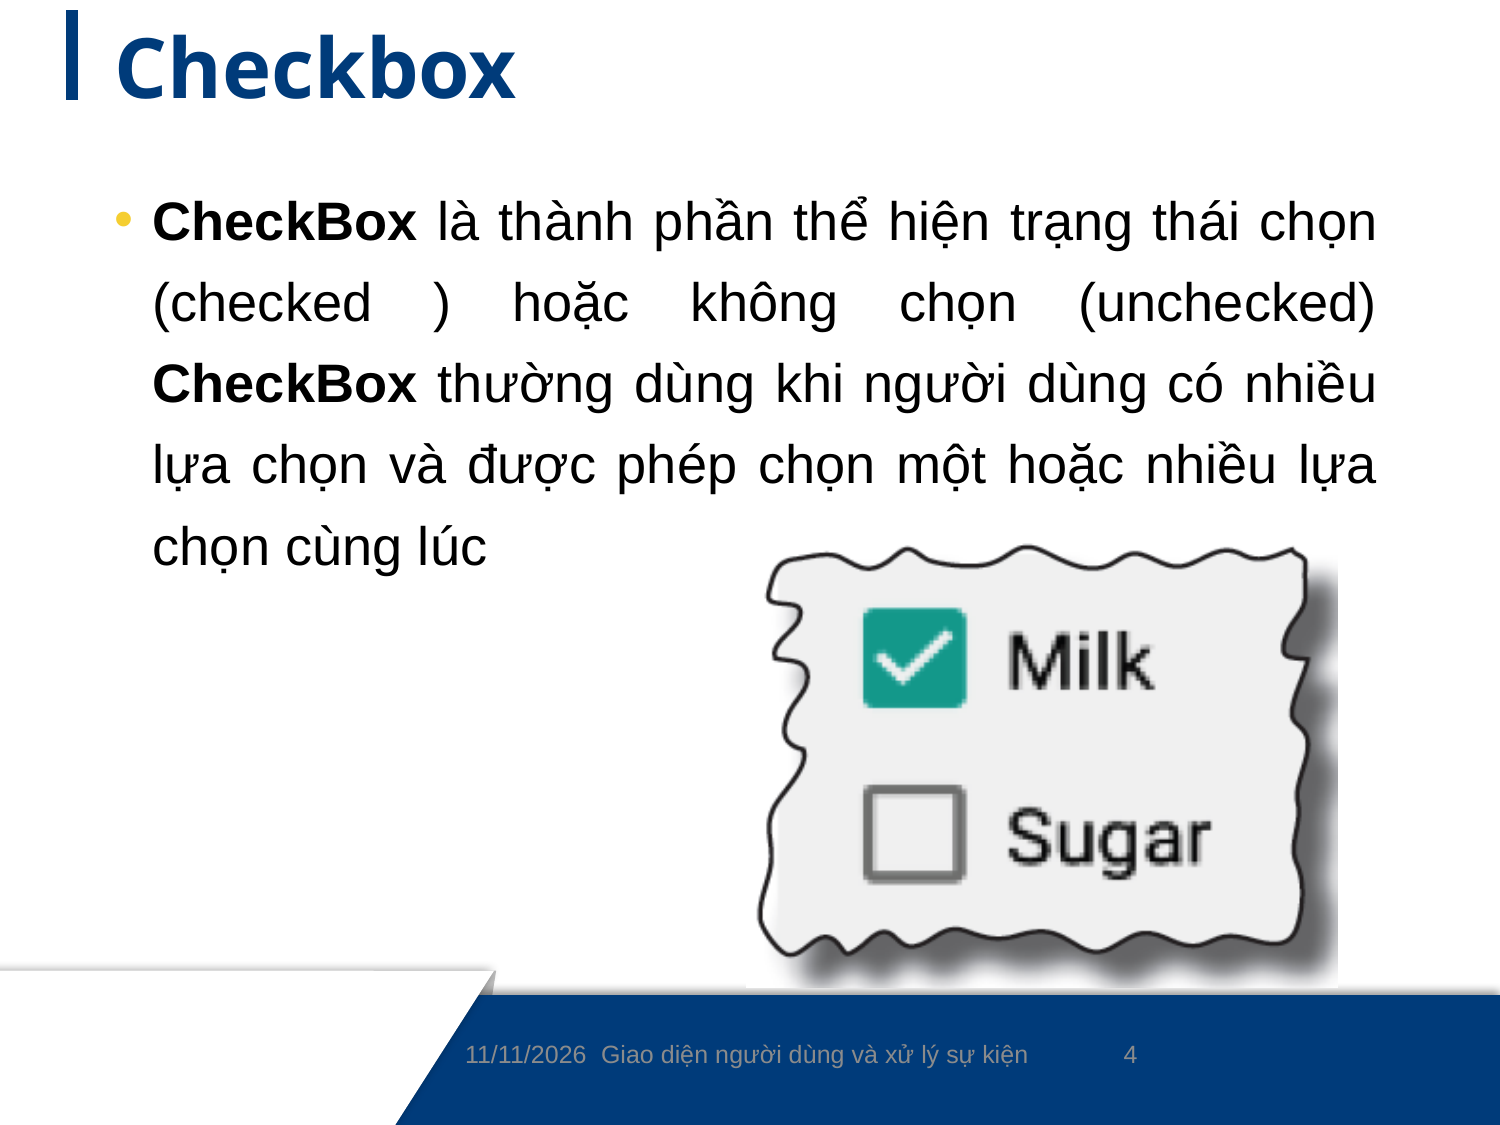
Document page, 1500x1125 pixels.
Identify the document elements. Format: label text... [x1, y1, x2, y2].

title Checkbox [99, 5, 1394, 138]
footer Giao diện người dùng và xử lý sự kiện [561, 1023, 815, 1084]
picture [746, 502, 1338, 988]
slide_number 4 [815, 1023, 1153, 1084]
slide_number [450, 1023, 561, 1084]
list CheckBox là thành phần thể hiện trạng thái chọn (checked ) hoặc không chọn (unchecked) CheckBox thường dùng khi người dùng có nhiều lựa chọn và được phép chọn một hoặc nhiều lựa chọn cùng lúc [99, 162, 1394, 882]
